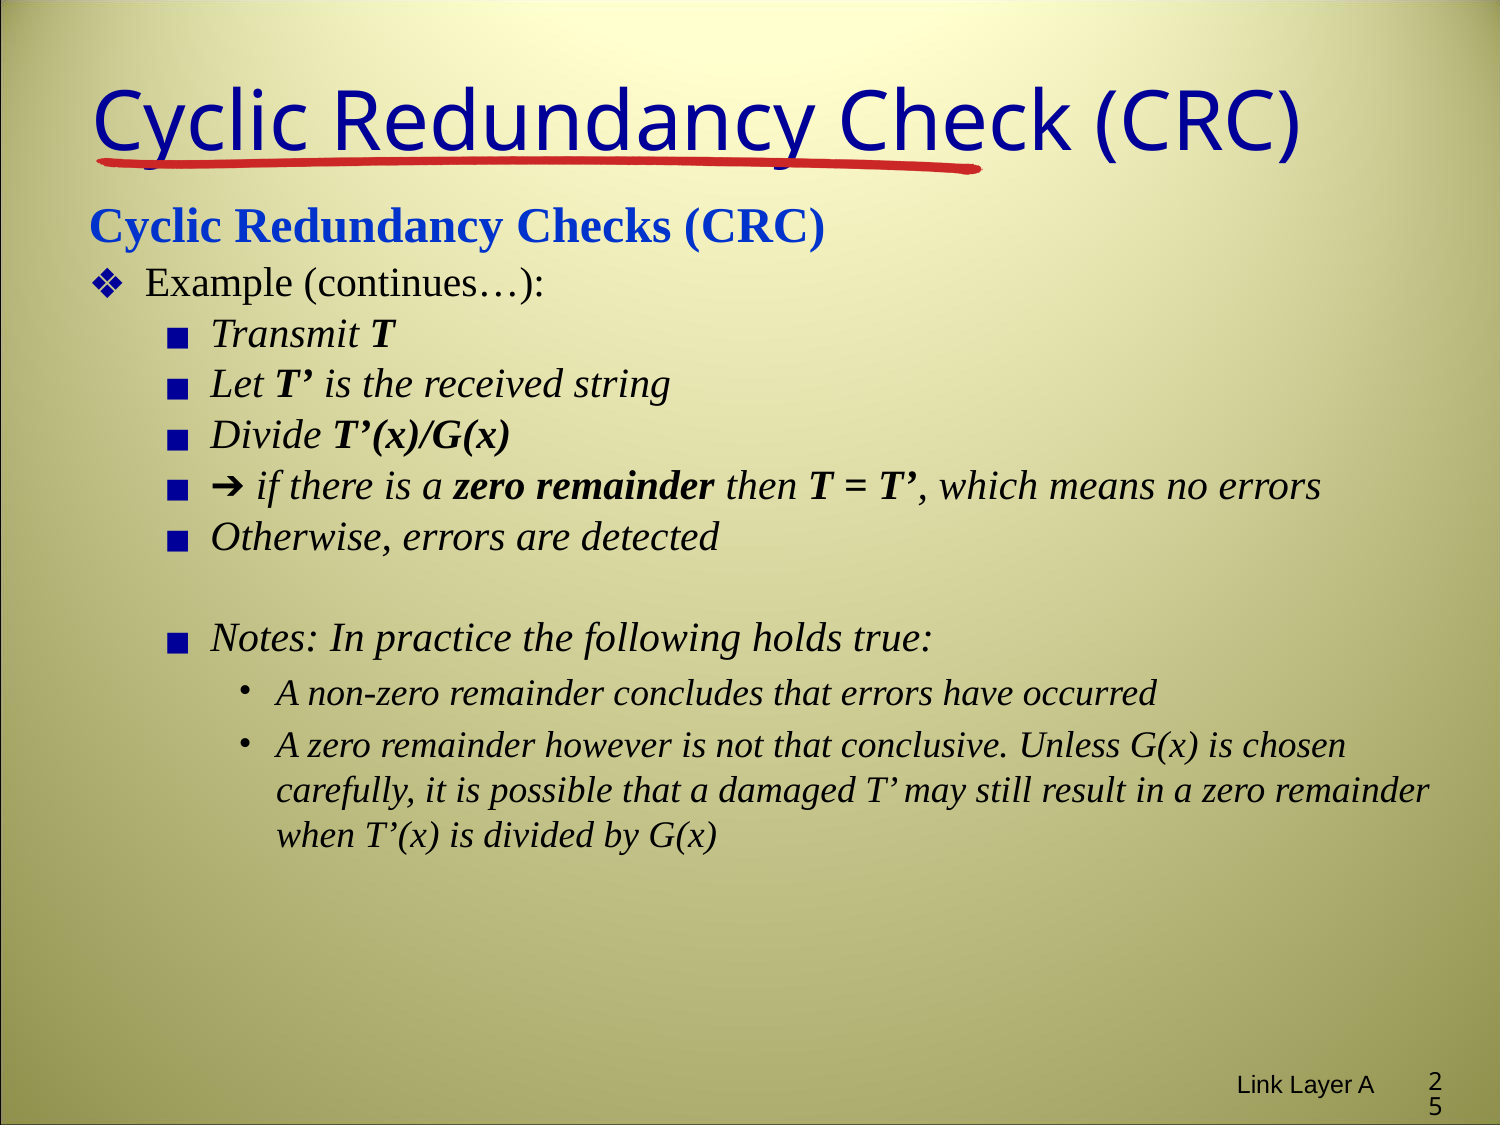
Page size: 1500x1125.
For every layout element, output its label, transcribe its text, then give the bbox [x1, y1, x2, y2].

title Cyclic Redundancy Check (CRC) [76, 34, 1427, 200]
text_box Link Layer A [914, 1060, 1390, 1108]
picture [0, 0, 1500, 1125]
list Cyclic Redundancy Checks (CRC) Example (continues…): Transmit T Let T’ is the received string Divide T’(x)/G(x) ➔ if there is a zero remainder then T = T’, which means no errors Otherwise, errors are detected Notes: In practice the following holds true: A non-zero remainder concludes that errors have occurred A zero remainder however is not that conclusive. Unless G(x) is chosen carefully, it is possible that a damaged T’ may still result in a zero remainder when T’(x) is divided by G(x) [73, 186, 1458, 1039]
